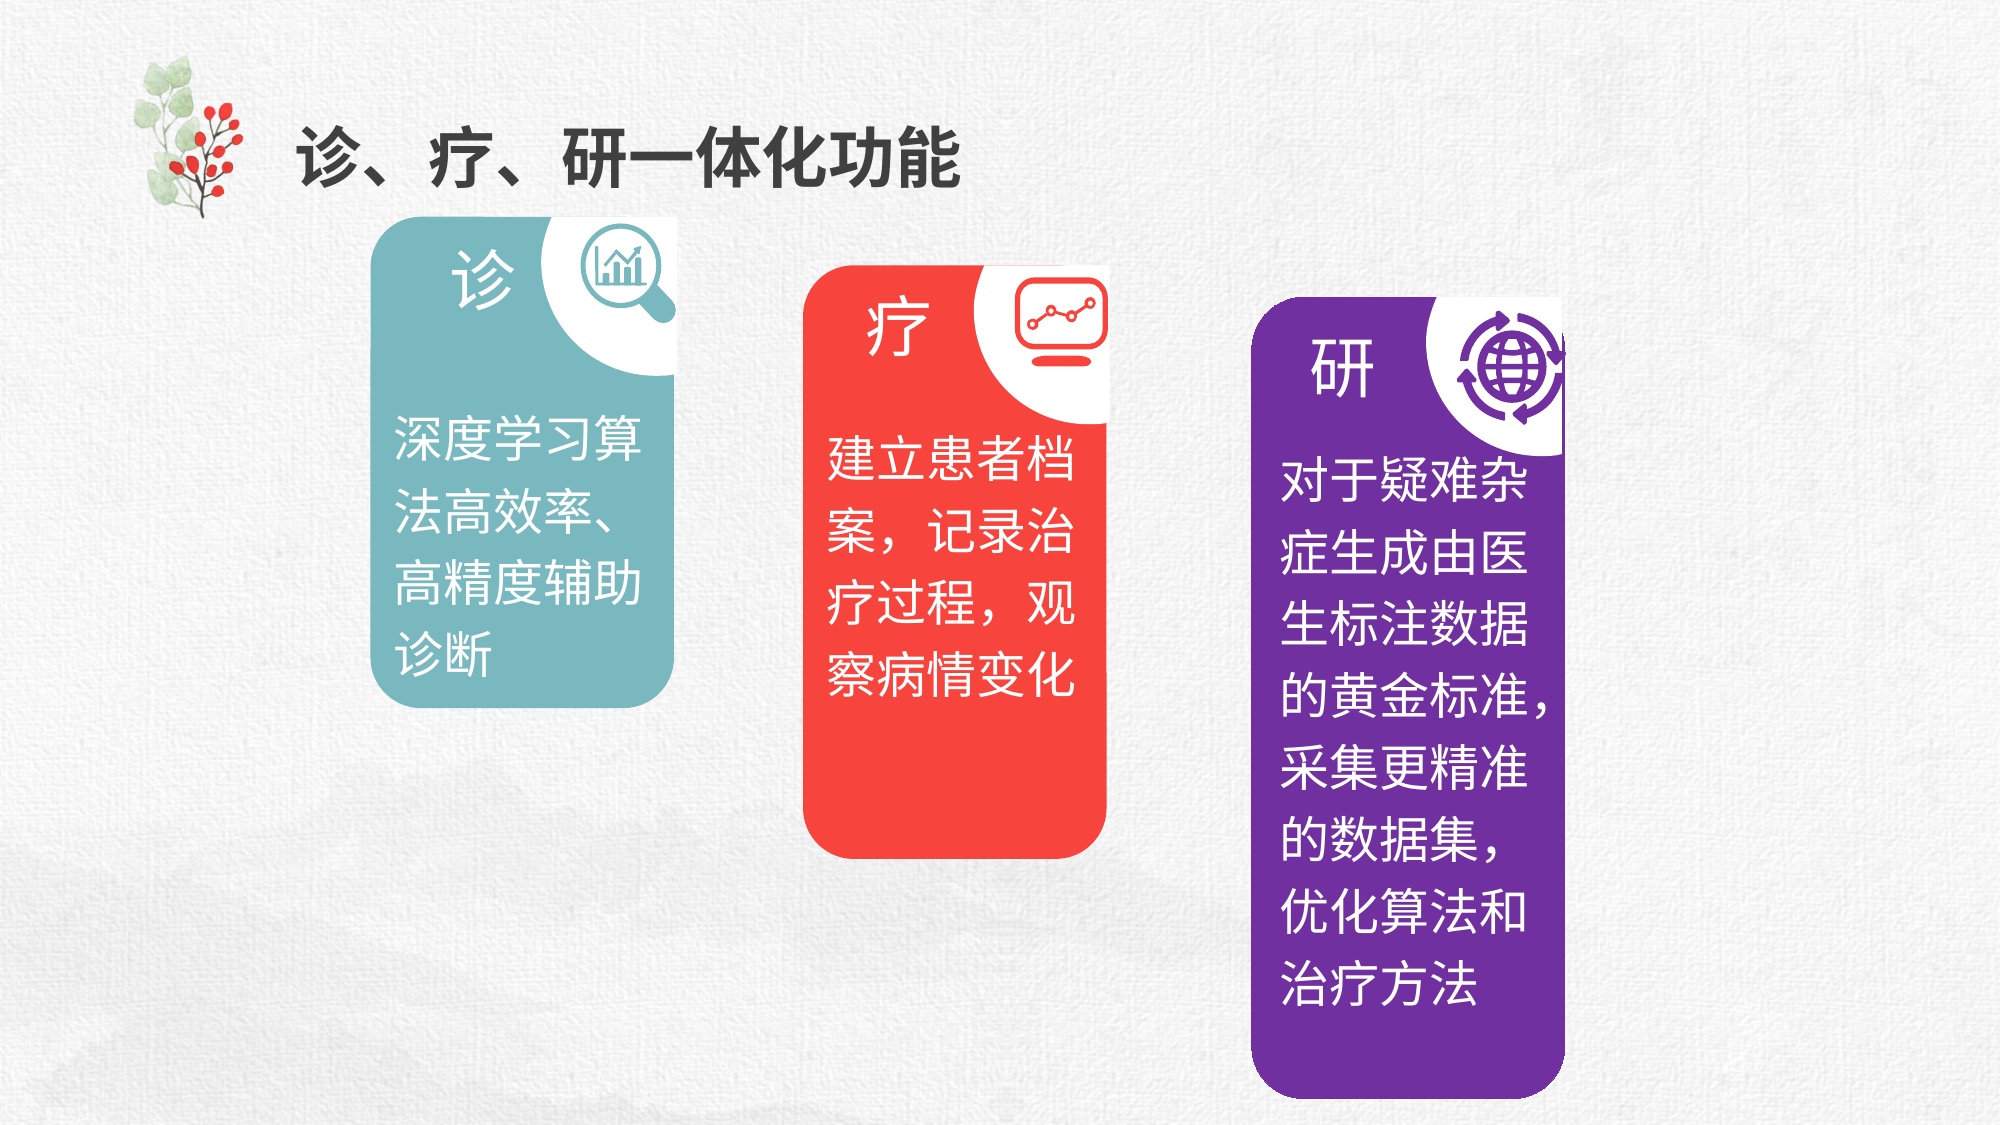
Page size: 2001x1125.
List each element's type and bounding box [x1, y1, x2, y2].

text_box [1014, 277, 1108, 367]
text_box [580, 223, 678, 324]
text_box [1457, 310, 1567, 425]
text_box [53, 61, 292, 253]
picture [0, 0, 2000, 1125]
